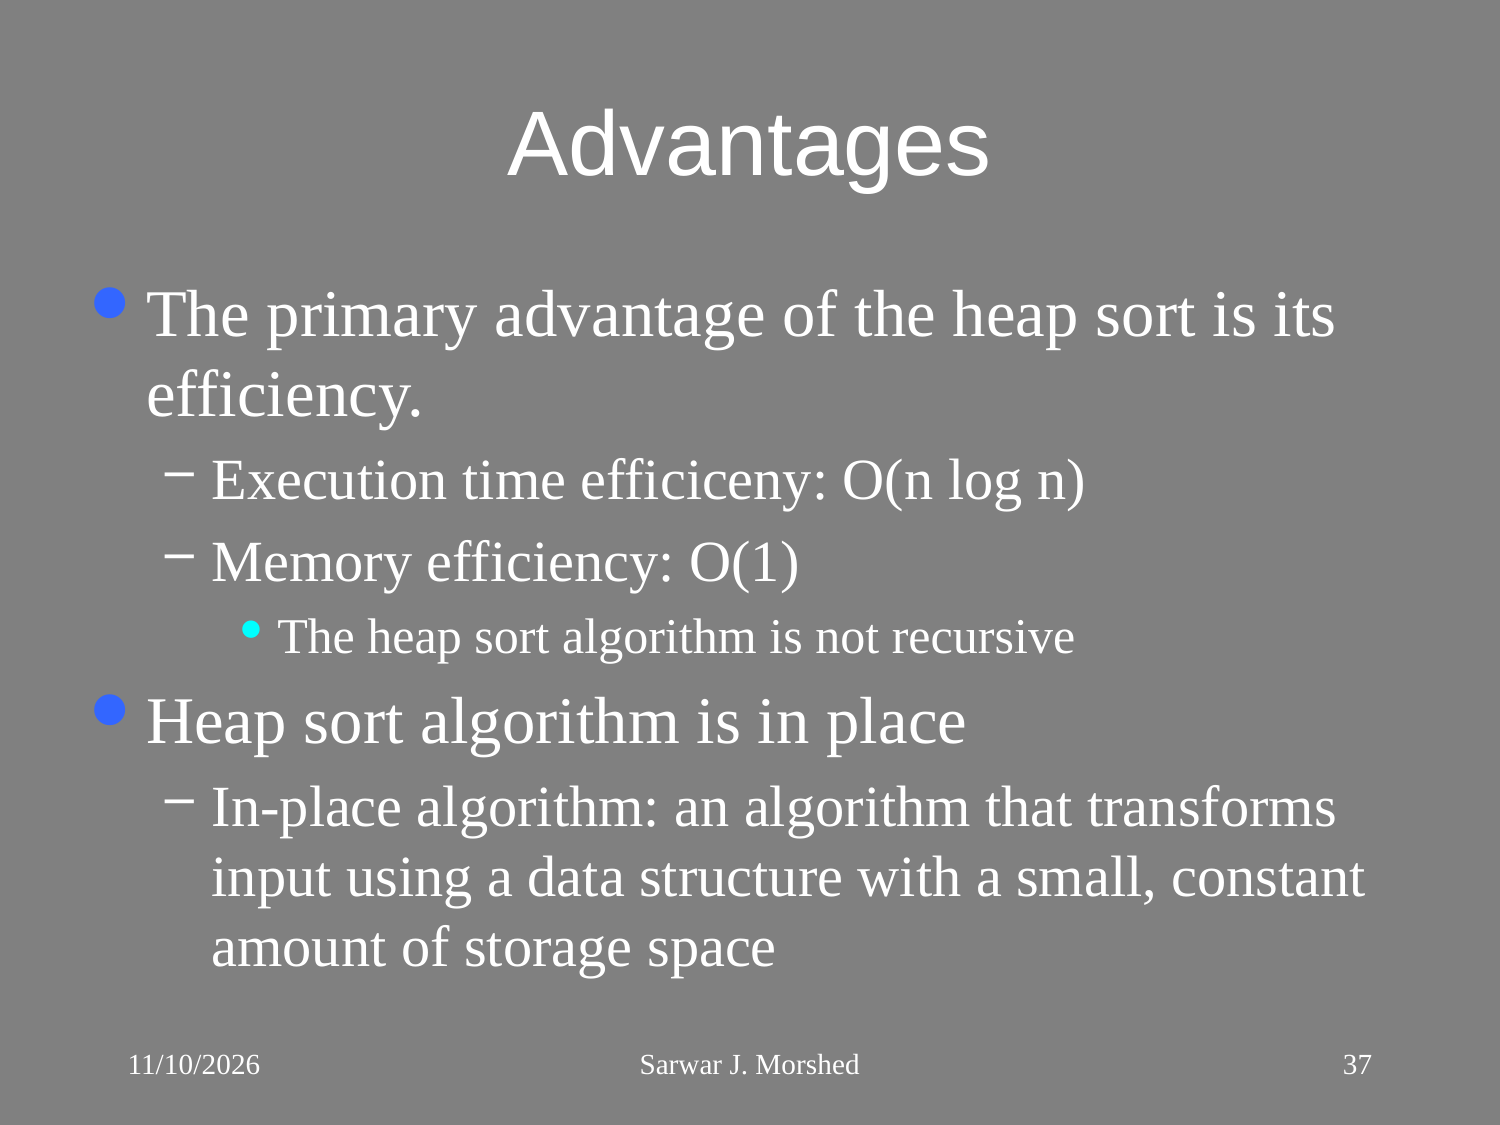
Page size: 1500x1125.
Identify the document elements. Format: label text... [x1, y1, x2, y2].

footer Sarwar J. Morshed [512, 1025, 988, 1100]
text_box The primary advantage of the heap sort is its efficiency. Execution time efficiceny: O(n log n) Memory efficiency: O(1) The heap sort algorithm is not recursive Heap sort algorithm is in place In-place algorithm: an algorithm that transforms input using a data structure with a small, constant amount of storage space [74, 262, 1425, 1005]
title Advantages [75, 45, 1425, 233]
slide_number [112, 1025, 425, 1100]
slide_number 37 [1074, 1025, 1388, 1100]
